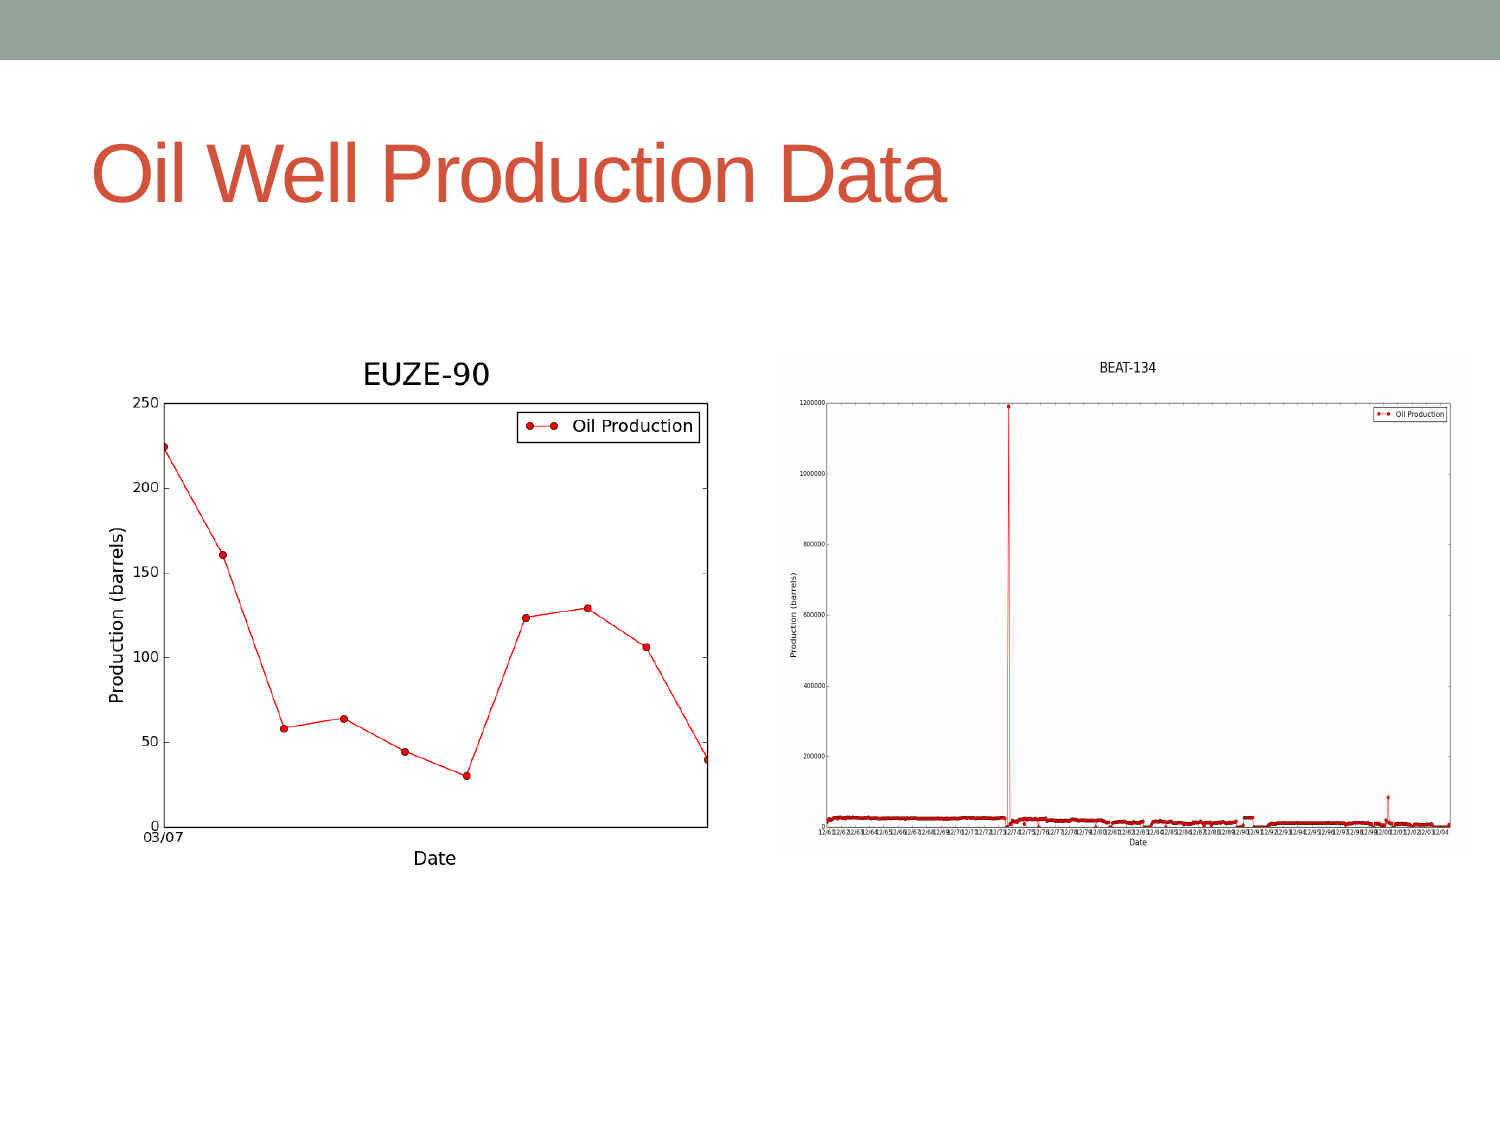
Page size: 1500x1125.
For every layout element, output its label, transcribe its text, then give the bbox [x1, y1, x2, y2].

picture [74, 349, 1474, 879]
title Oil Well Production Data [75, 87, 1425, 250]
